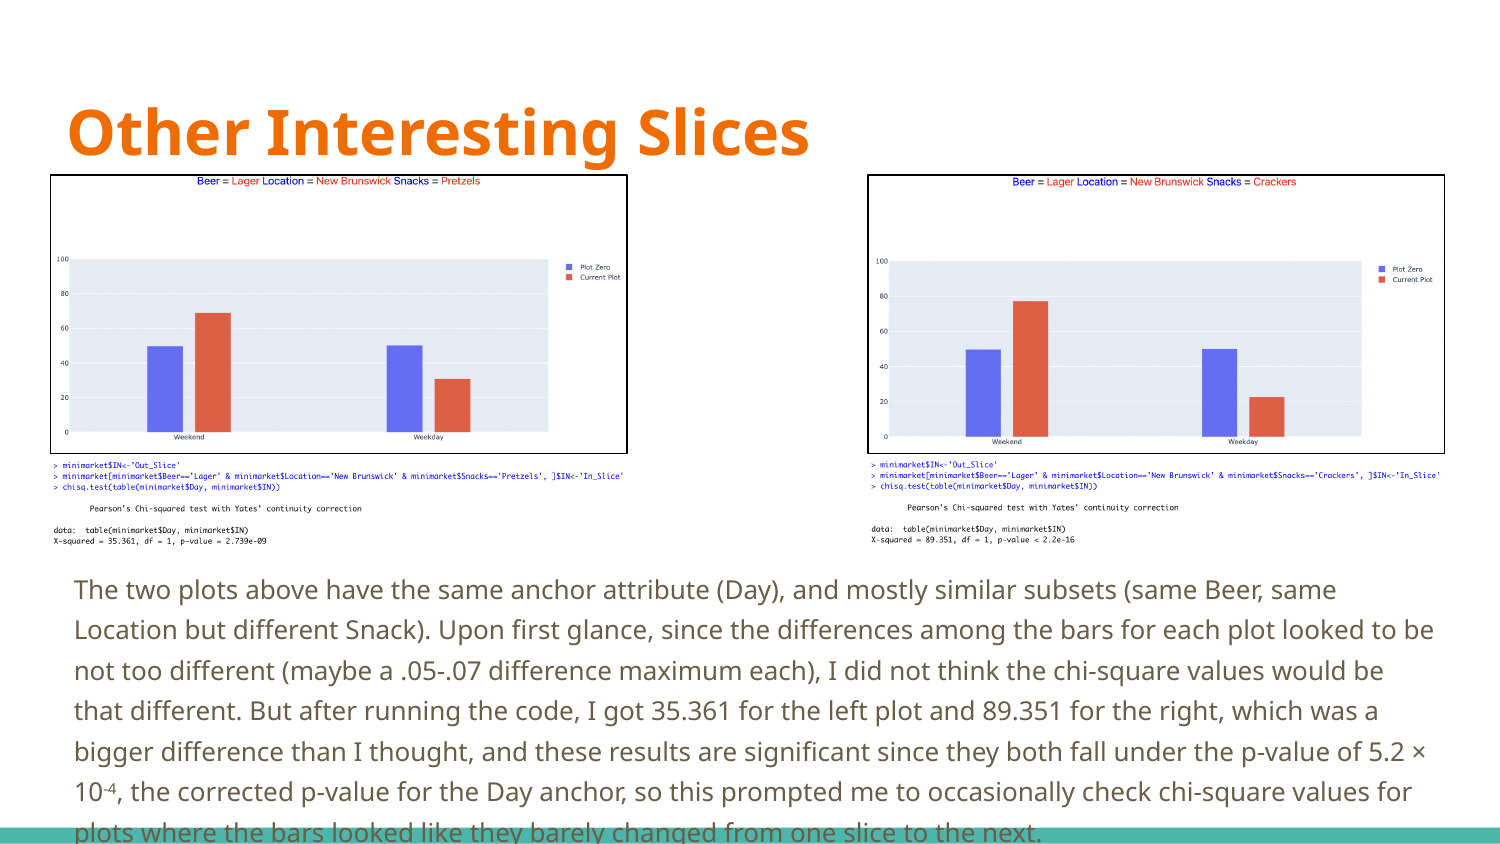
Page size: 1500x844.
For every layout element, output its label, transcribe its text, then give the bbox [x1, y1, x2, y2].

title Other Interesting Slices [51, 72, 1449, 189]
list The two plots above have the same anchor attribute (Day), and mostly similar subsets (same Beer, same Location but different Snack). Upon first glance, since the differences among the bars for each plot looked to be not too different (maybe a .05-.07 difference maximum each), I did not think the chi-square values would be that different. But after running the code, I got 35.361 for the left plot and 89.351 for the right, which was a bigger difference than I thought, and these results are significant since they both fall under the p-value of 5.2 × 10-4, the corrected p-value for the Day anchor, so this prompted me to occasionally check chi-square values for plots where the bars looked like they barely changed from one slice to the next. [58, 551, 1457, 844]
picture [868, 175, 1444, 454]
picture [50, 459, 627, 550]
picture [868, 459, 1444, 546]
picture [50, 175, 627, 454]
